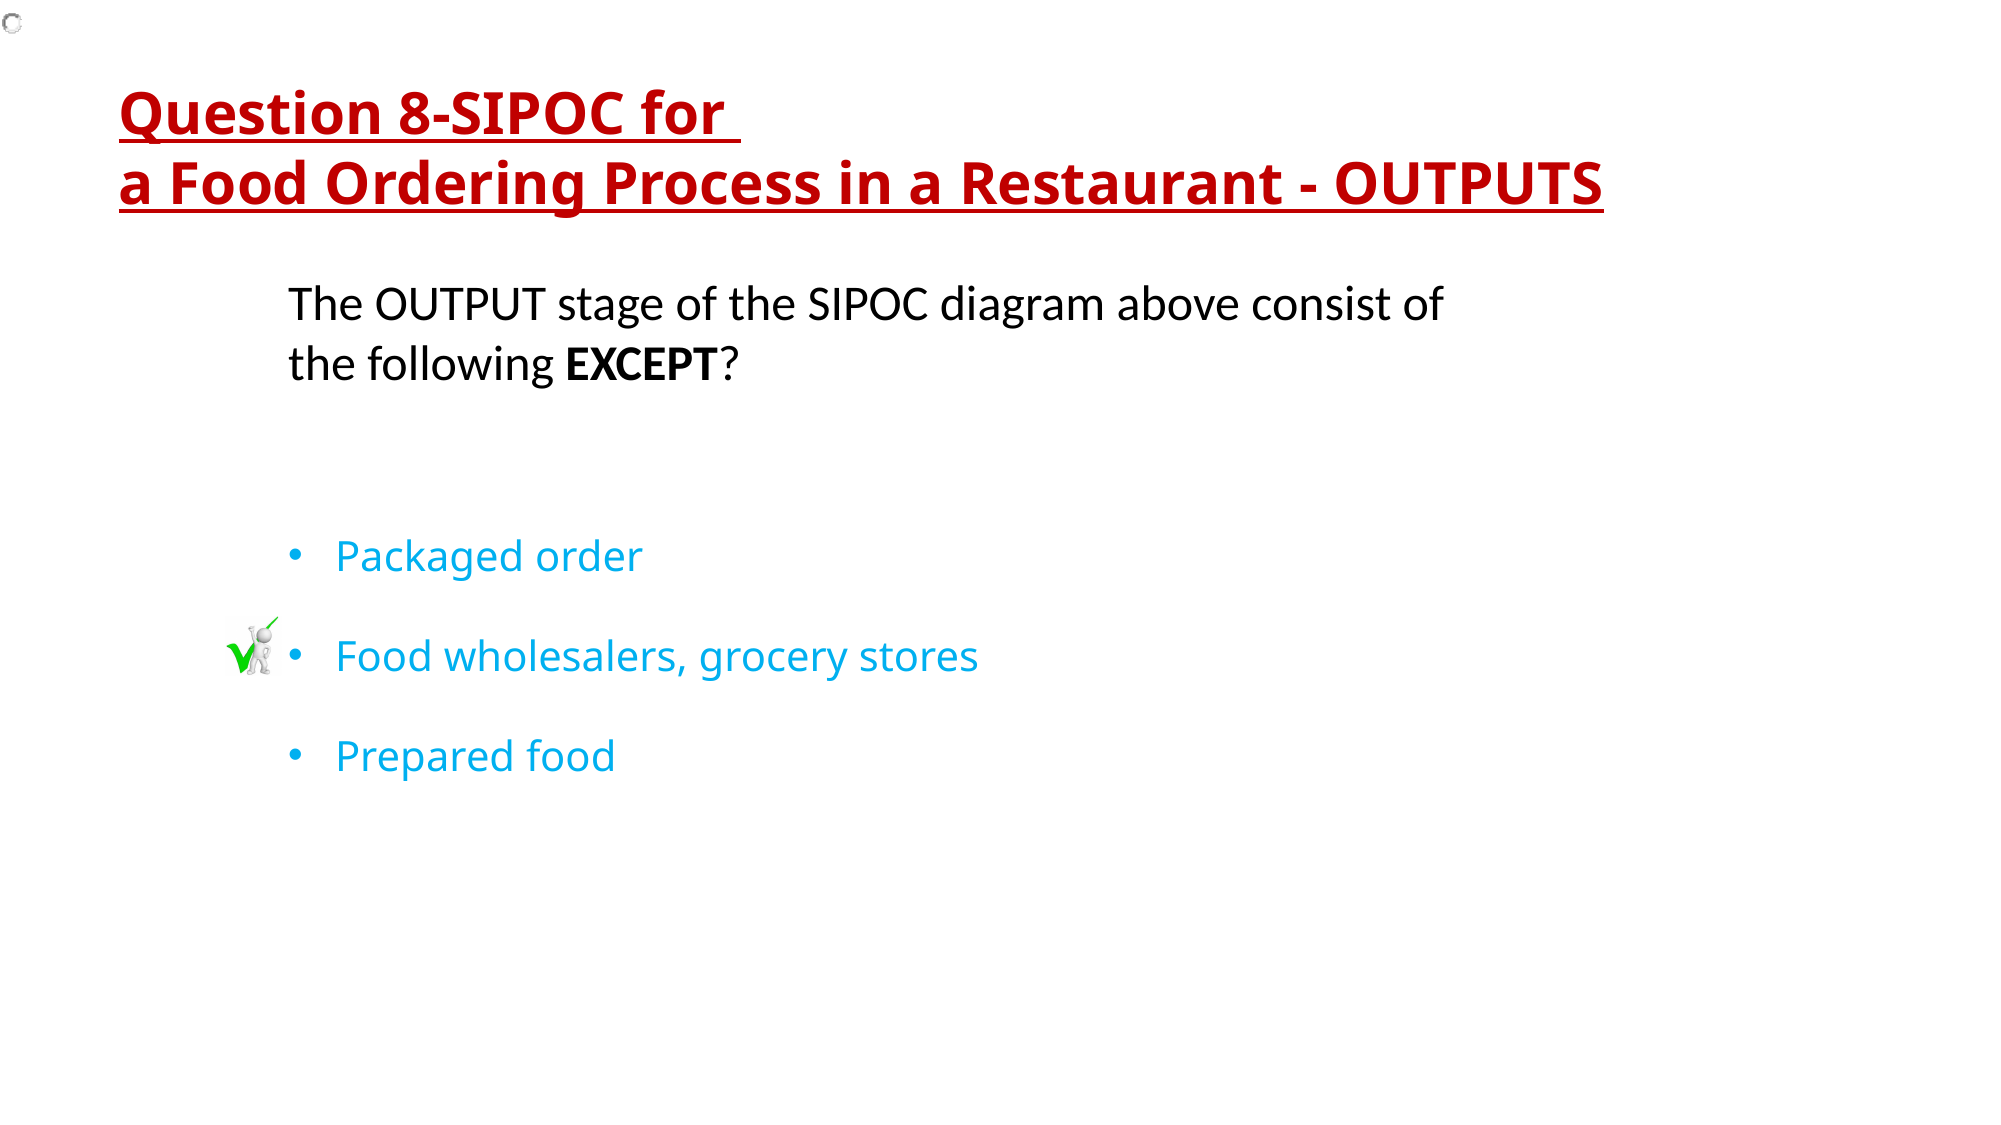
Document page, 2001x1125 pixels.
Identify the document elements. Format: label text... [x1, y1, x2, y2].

text_box Packaged order Food wholesalers, grocery stores Prepared food [273, 471, 1727, 787]
picture [224, 616, 282, 677]
text_box The OUTPUT stage of the SIPOC diagram above consist of the following EXCEPT? [273, 262, 1517, 398]
picture [0, 0, 225, 50]
text_box Question 8-SIPOC for a Food Ordering Process in a Restaurant - OUTPUTS [103, 68, 1619, 224]
